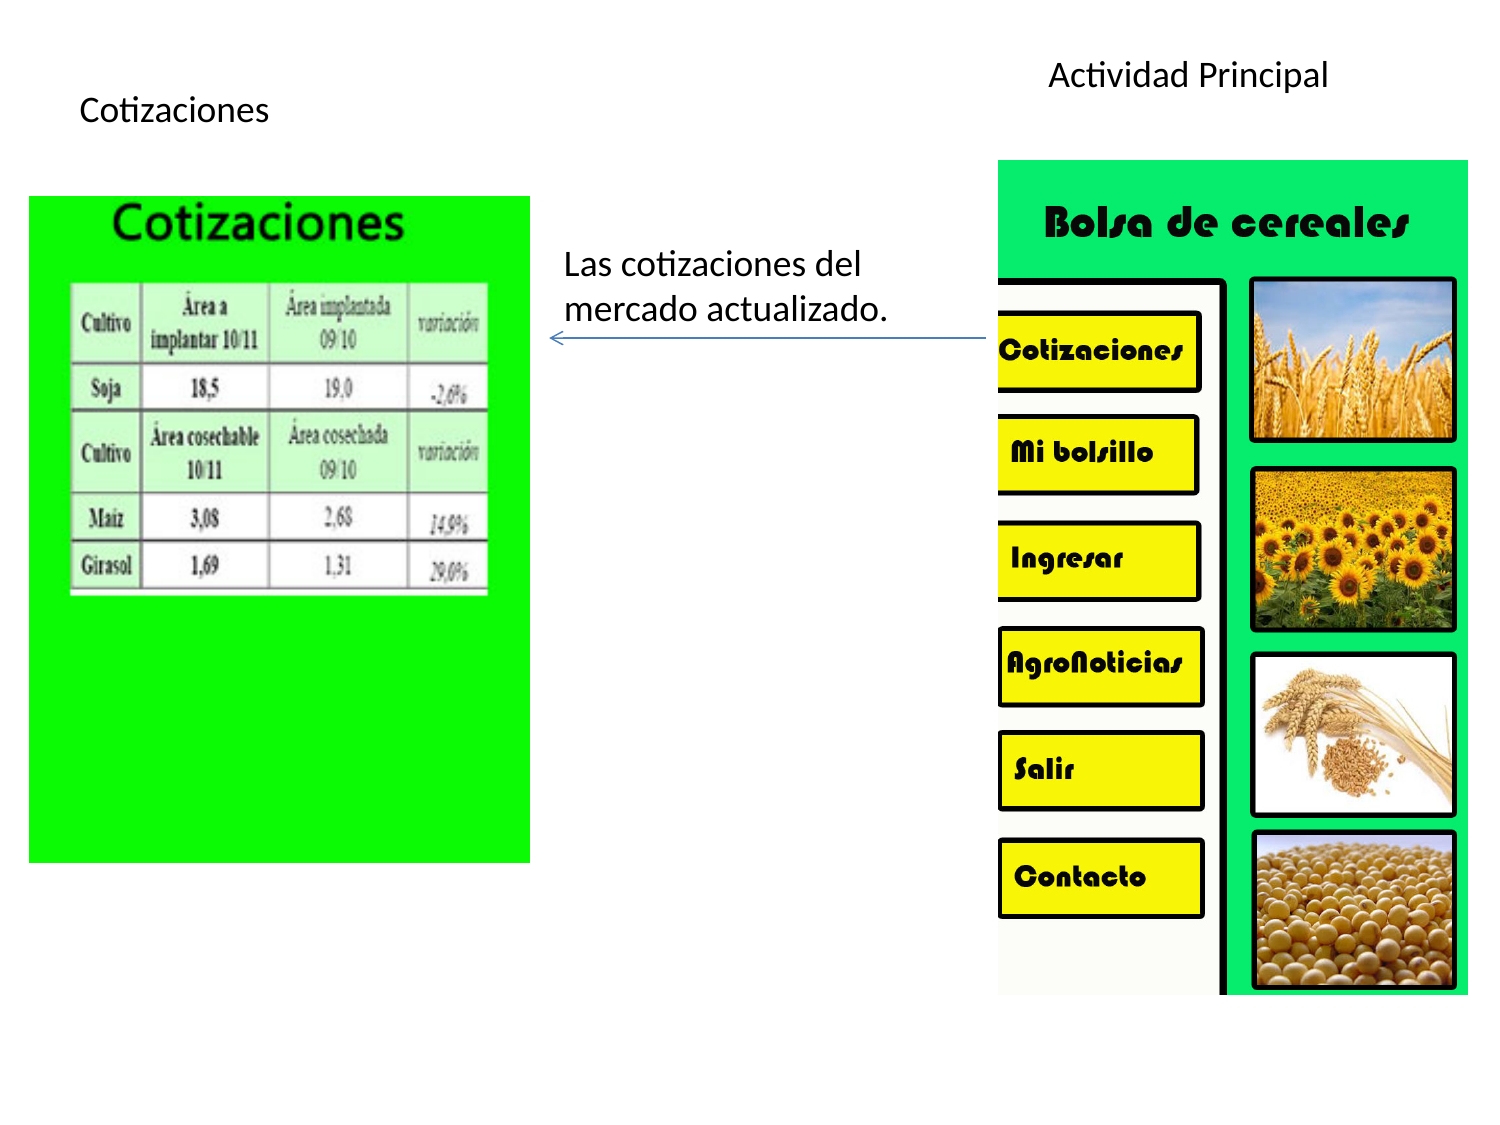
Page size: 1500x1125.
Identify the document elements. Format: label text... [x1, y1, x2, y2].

picture [997, 160, 1468, 996]
text_box Cotizaciones [64, 78, 680, 138]
text_box Actividad Principal [1033, 42, 1400, 103]
picture [29, 196, 530, 864]
text_box Las cotizaciones del mercado actualizado. [549, 231, 963, 337]
